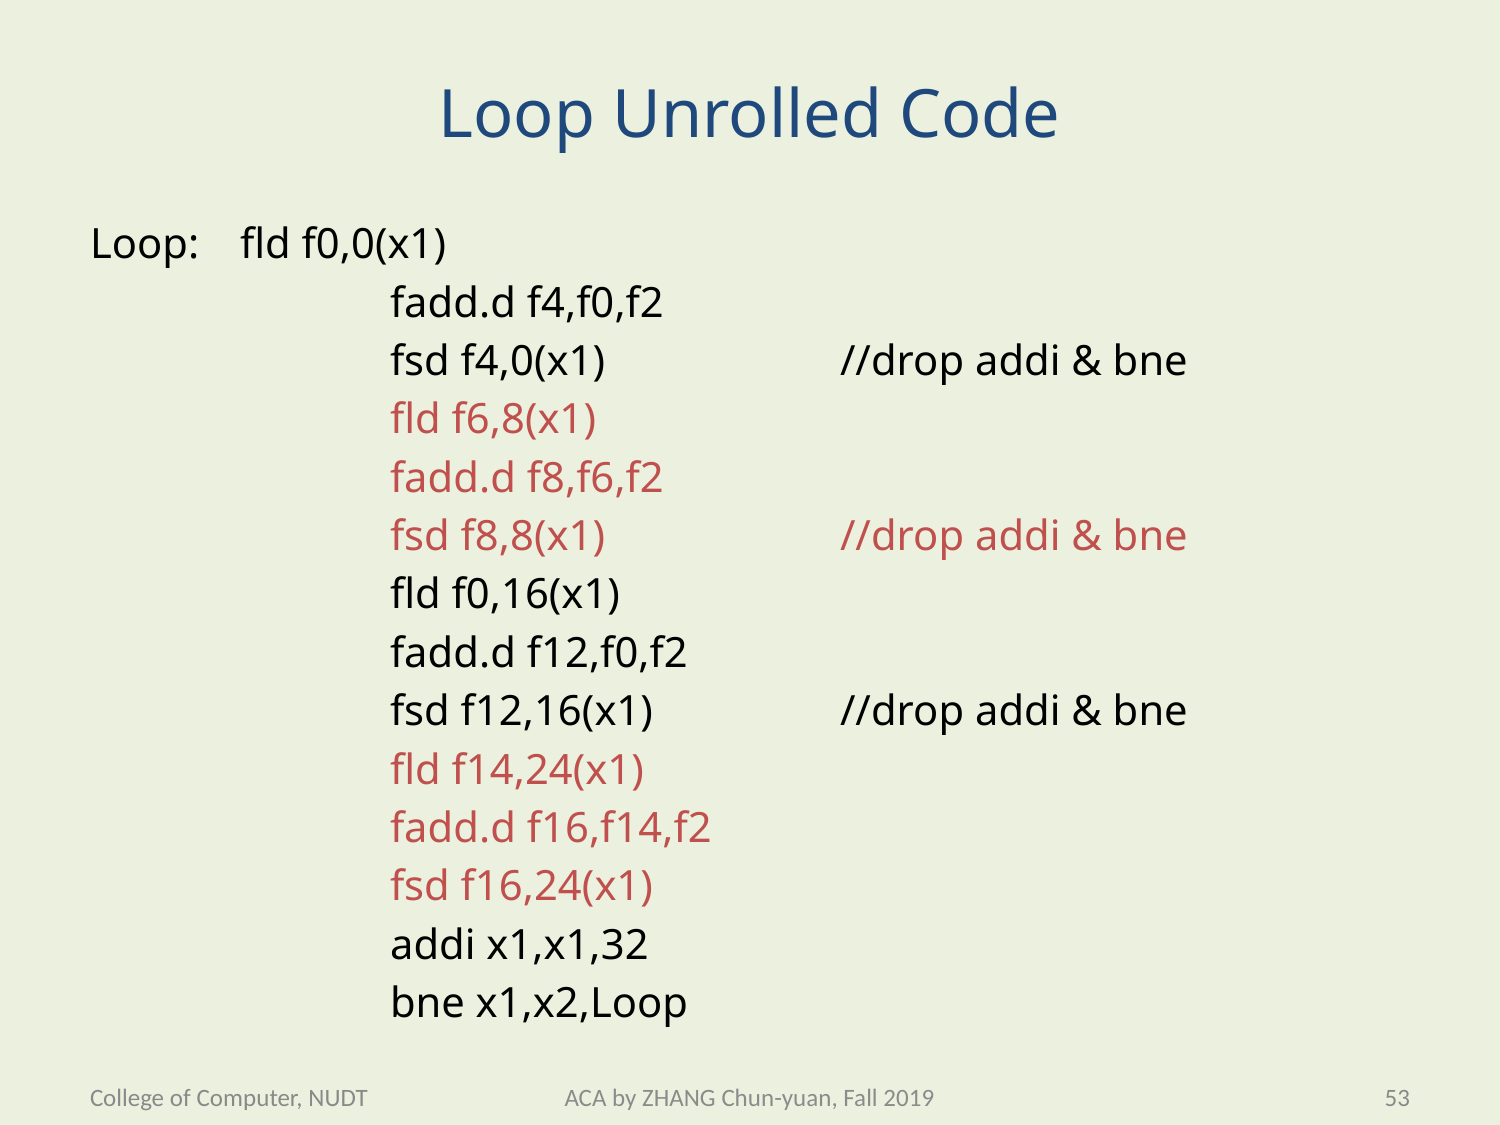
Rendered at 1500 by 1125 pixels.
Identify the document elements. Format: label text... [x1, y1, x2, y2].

list Loop: fld f0,0(x1) fadd.d f4,f0,f2 fsd f4,0(x1) //drop addi & bne fld f6,8(x1) fadd.d f8,f6,f2 fsd f8,8(x1) //drop addi & bne fld f0,16(x1) fadd.d f12,f0,f2 fsd f12,16(x1) //drop addi & bne fld f14,24(x1) fadd.d f16,f14,f2 fsd f16,24(x1) addi x1,x1,32 bne x1,x2,Loop [75, 209, 1425, 1061]
slide_number 53 [1074, 1066, 1425, 1125]
title Loop Unrolled Code [75, 28, 1425, 193]
footer ACA by ZHANG Chun-yuan, Fall 2019 [512, 1066, 988, 1125]
slide_number College of Computer, NUDT [75, 1066, 425, 1125]
